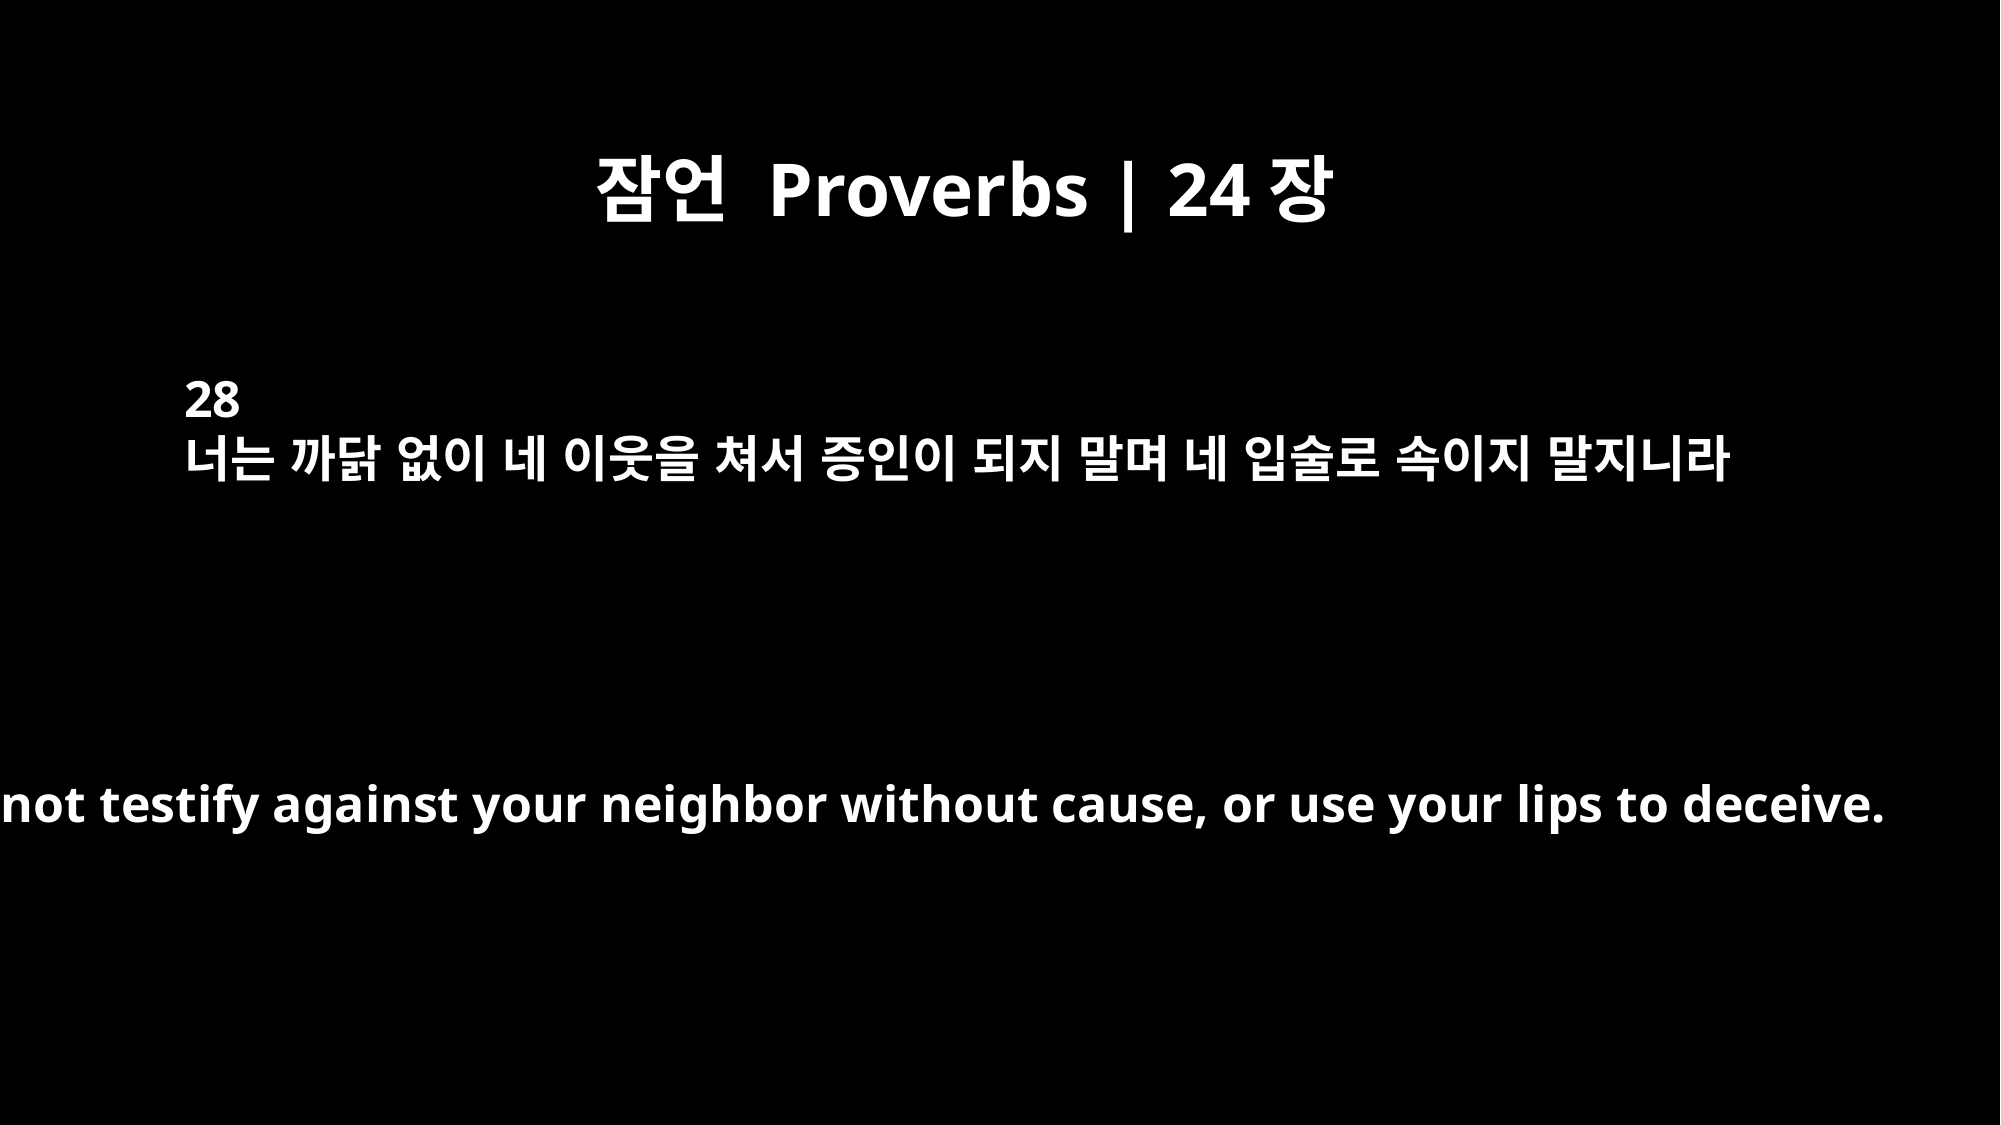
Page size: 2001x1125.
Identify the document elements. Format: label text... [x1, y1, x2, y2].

text_box 잠언 Proverbs | 24장 [580, 136, 1352, 239]
text_box 28 너는 까닭 없이 네 이웃을 쳐서 증인이 되지 말며 네 입술로 속이지 말지니라 [169, 359, 1748, 495]
text_box Do not testify against your neighbor without cause, or use your lips to deceive. [0, 764, 1903, 840]
